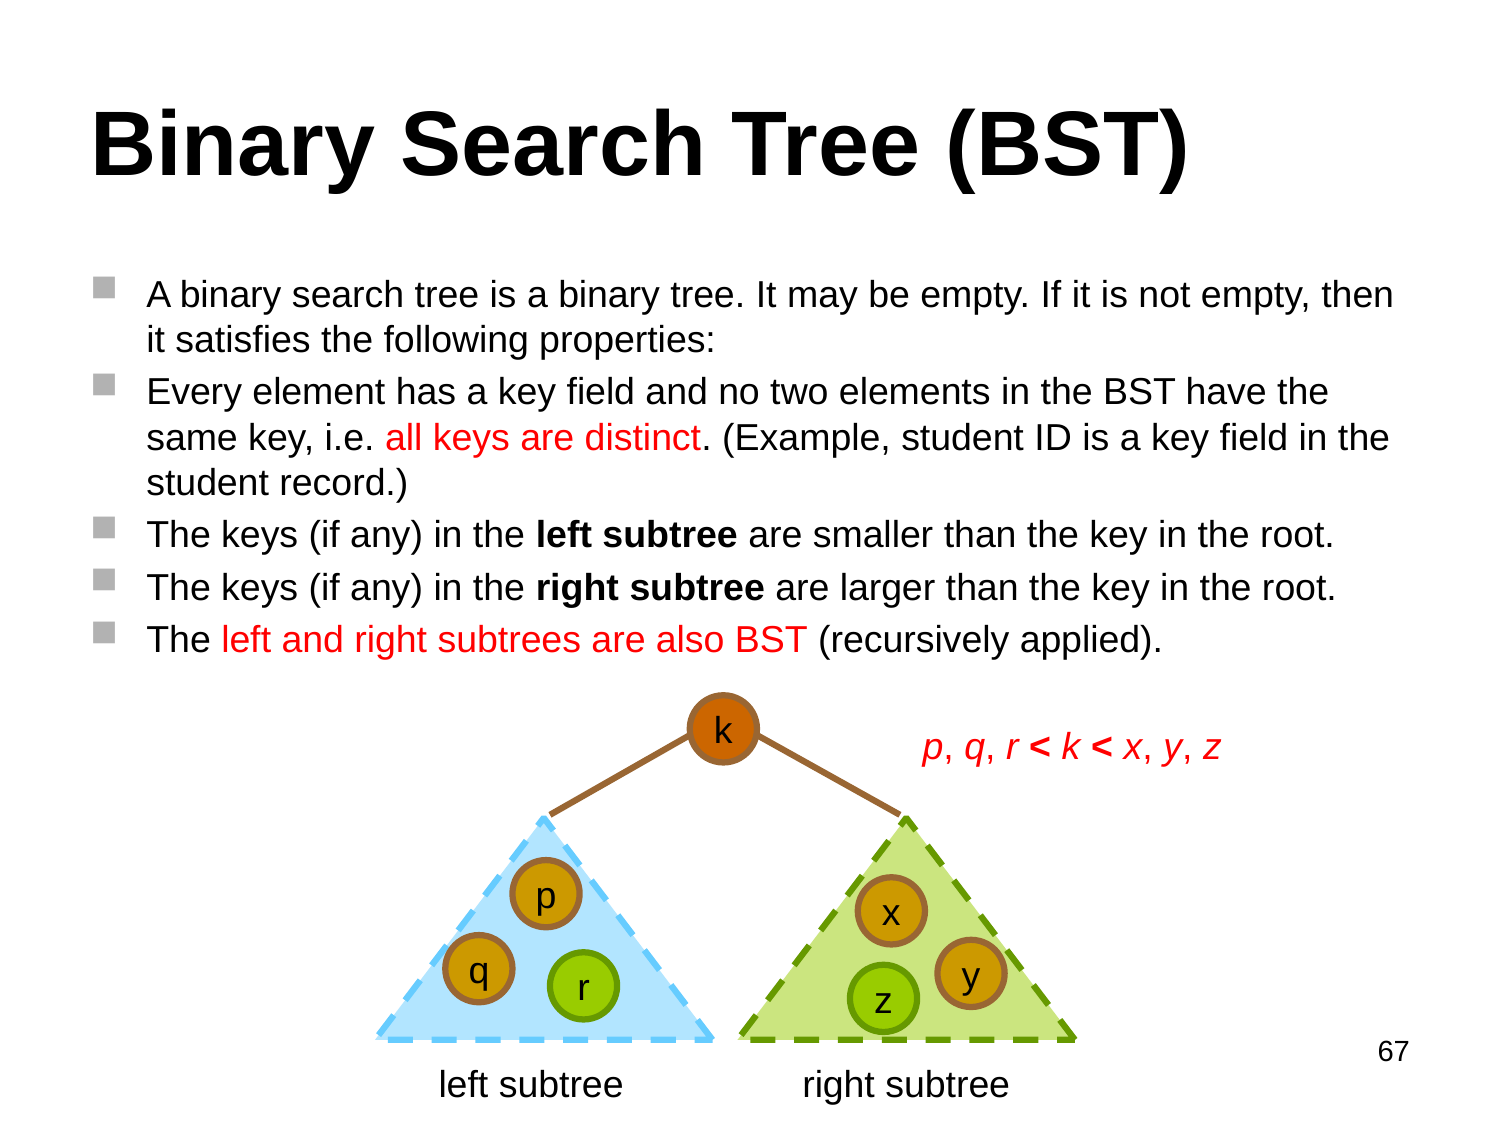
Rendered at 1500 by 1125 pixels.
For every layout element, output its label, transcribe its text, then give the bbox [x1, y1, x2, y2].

text_box right subtree [774, 1052, 1038, 1113]
text_box [375, 818, 713, 1040]
text_box z [849, 964, 918, 1032]
text_box r [549, 952, 618, 1020]
list A binary search tree is a binary tree. It may be empty. If it is not empty, then it satisfies the following properties: Every element has a key field and no two elements in the BST have the same key, i.e. all keys are distinct. (Example, student ID is a key field in the student record.) The keys (if any) in the left subtree are smaller than the key in the root. The keys (if any) in the right subtree are larger than the key in the root. The left and right subtrees are also BST (recursively applied). [75, 262, 1425, 1005]
text_box x [857, 877, 925, 945]
title Binary Search Tree (BST) [75, 45, 1425, 233]
text_box left subtree [412, 1052, 650, 1113]
text_box y [937, 939, 1005, 1008]
slide_number 67 [1074, 1024, 1426, 1103]
text_box [737, 818, 1075, 1040]
text_box p, q, r < k < x, y, z [828, 714, 1316, 775]
text_box k [689, 695, 757, 763]
text_box p [512, 860, 580, 928]
text_box q [445, 935, 513, 1003]
